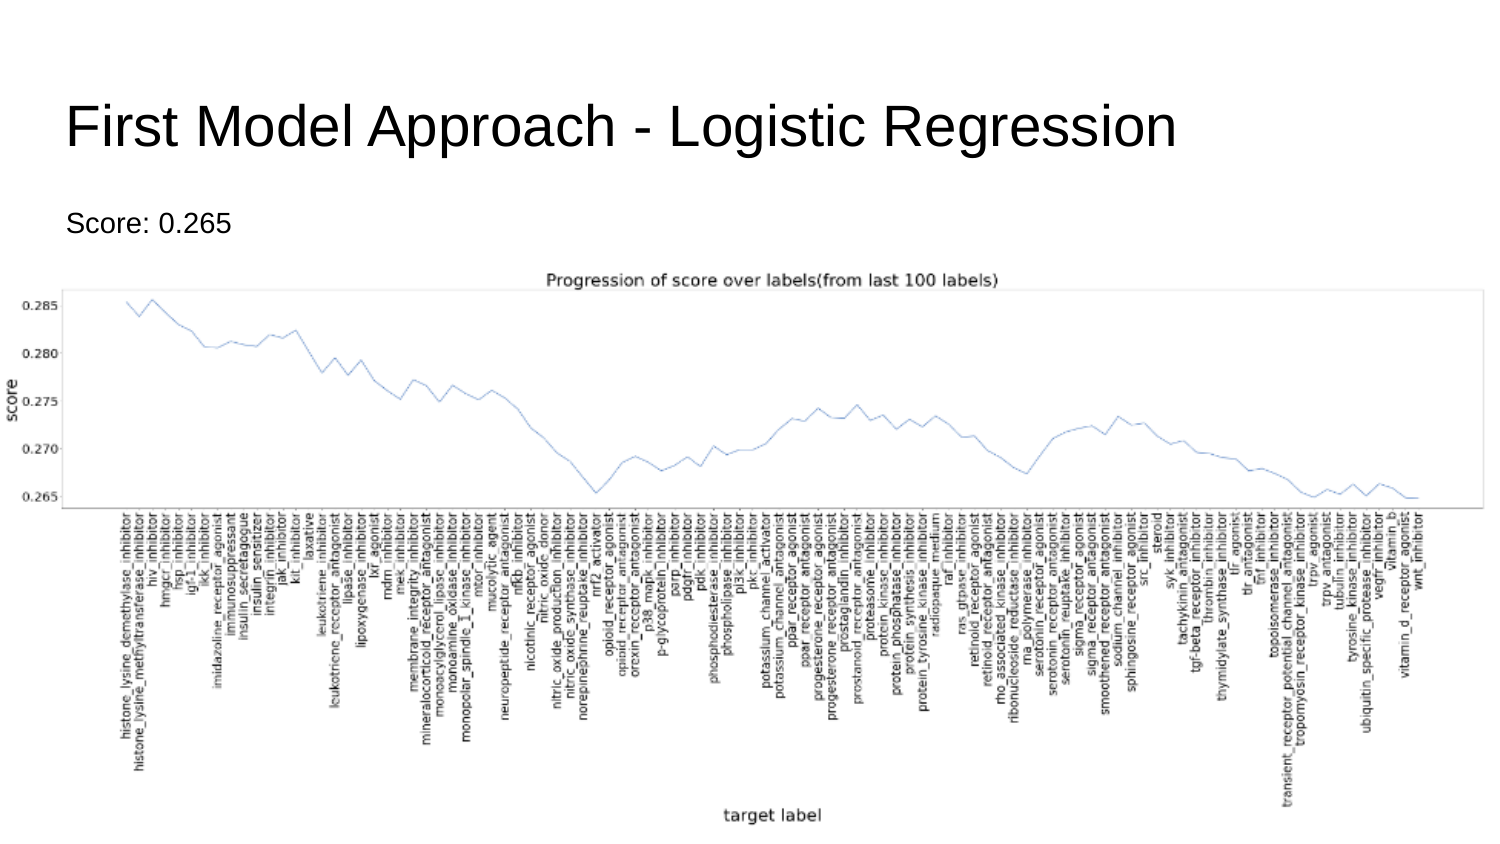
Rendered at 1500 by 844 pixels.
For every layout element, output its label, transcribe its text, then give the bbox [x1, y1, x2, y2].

picture [2, 268, 1500, 842]
text_box First Model Approach - Logistic Regression [51, 72, 1449, 167]
text_box Score: 0.265 [51, 189, 1449, 266]
